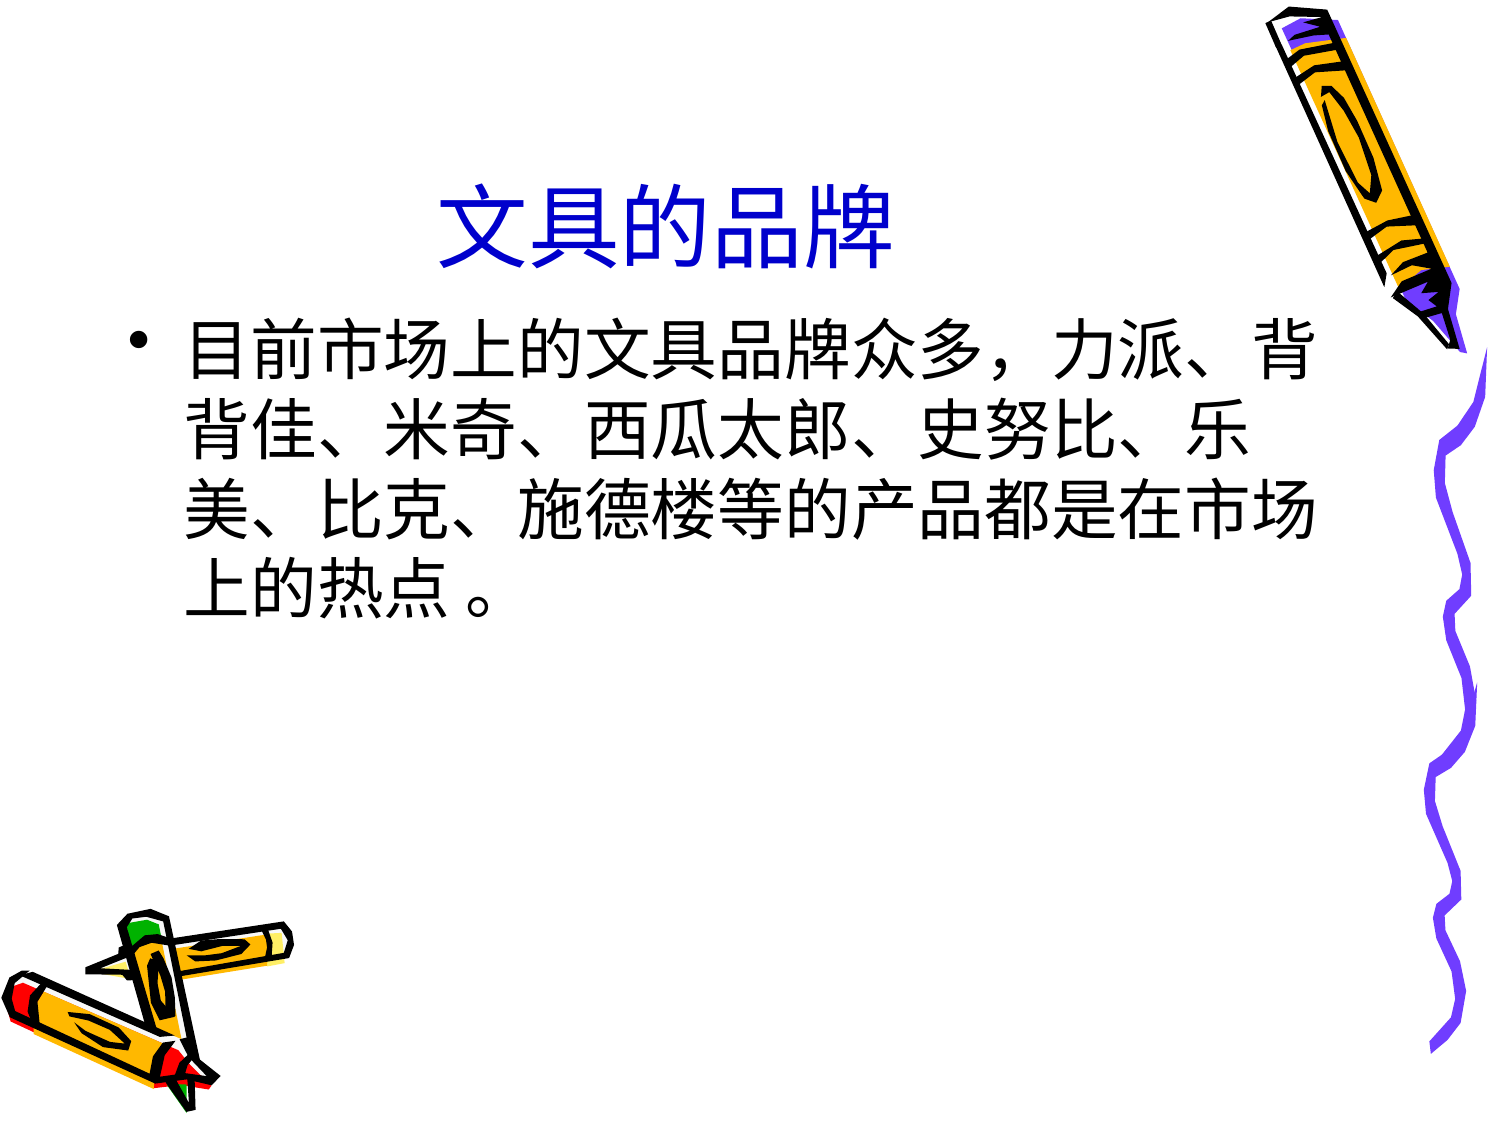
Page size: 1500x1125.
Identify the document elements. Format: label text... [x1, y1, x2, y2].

title 文具的品牌 [112, 24, 1240, 288]
list 目前市场上的文具品牌众多，力派、背背佳、米奇、西瓜太郎、史努比、乐美、比克、施德楼等的产品都是在市场上的热点 。 [112, 299, 1375, 900]
